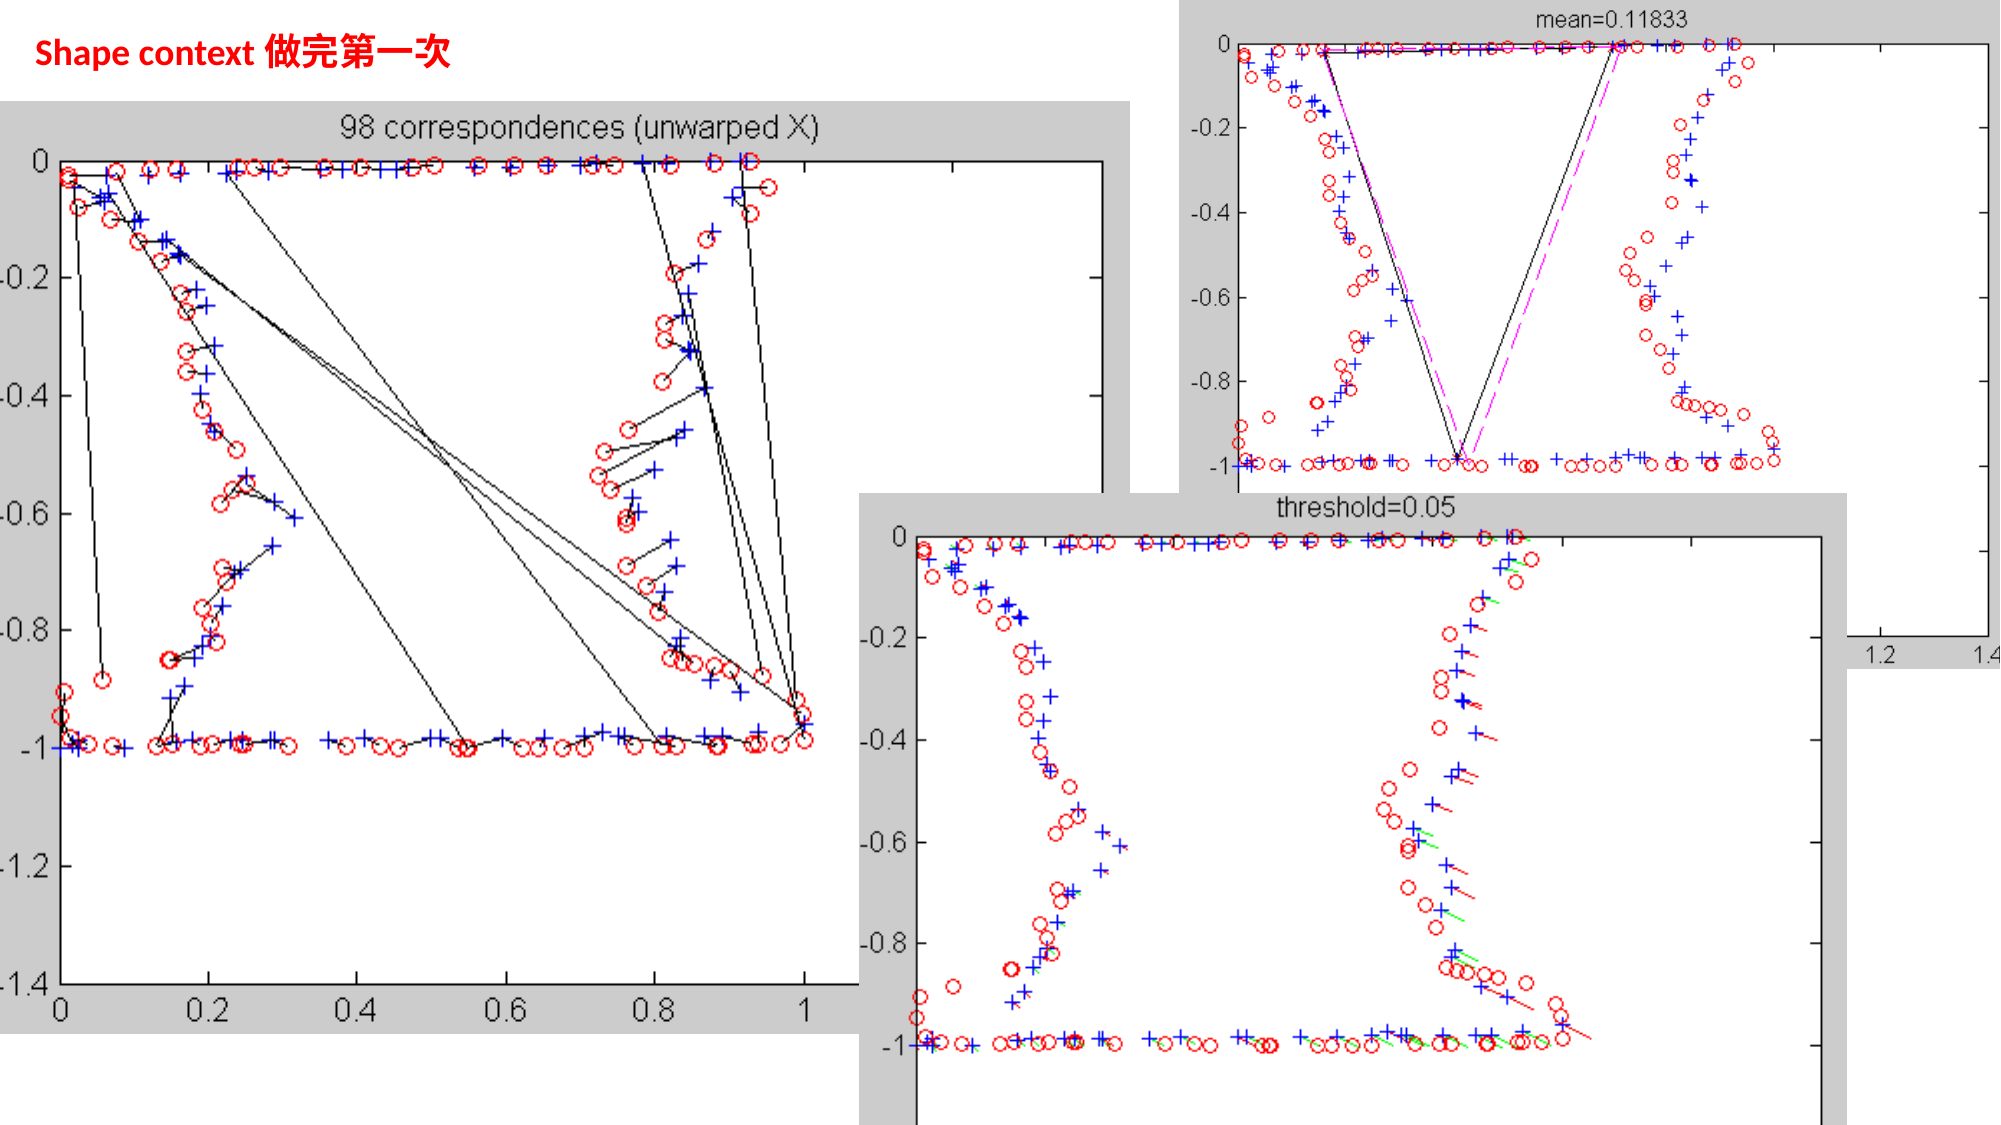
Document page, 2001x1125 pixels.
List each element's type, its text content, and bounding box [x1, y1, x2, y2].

text_box Shape context做完第一次 [20, 20, 467, 80]
picture [0, 0, 2000, 1125]
